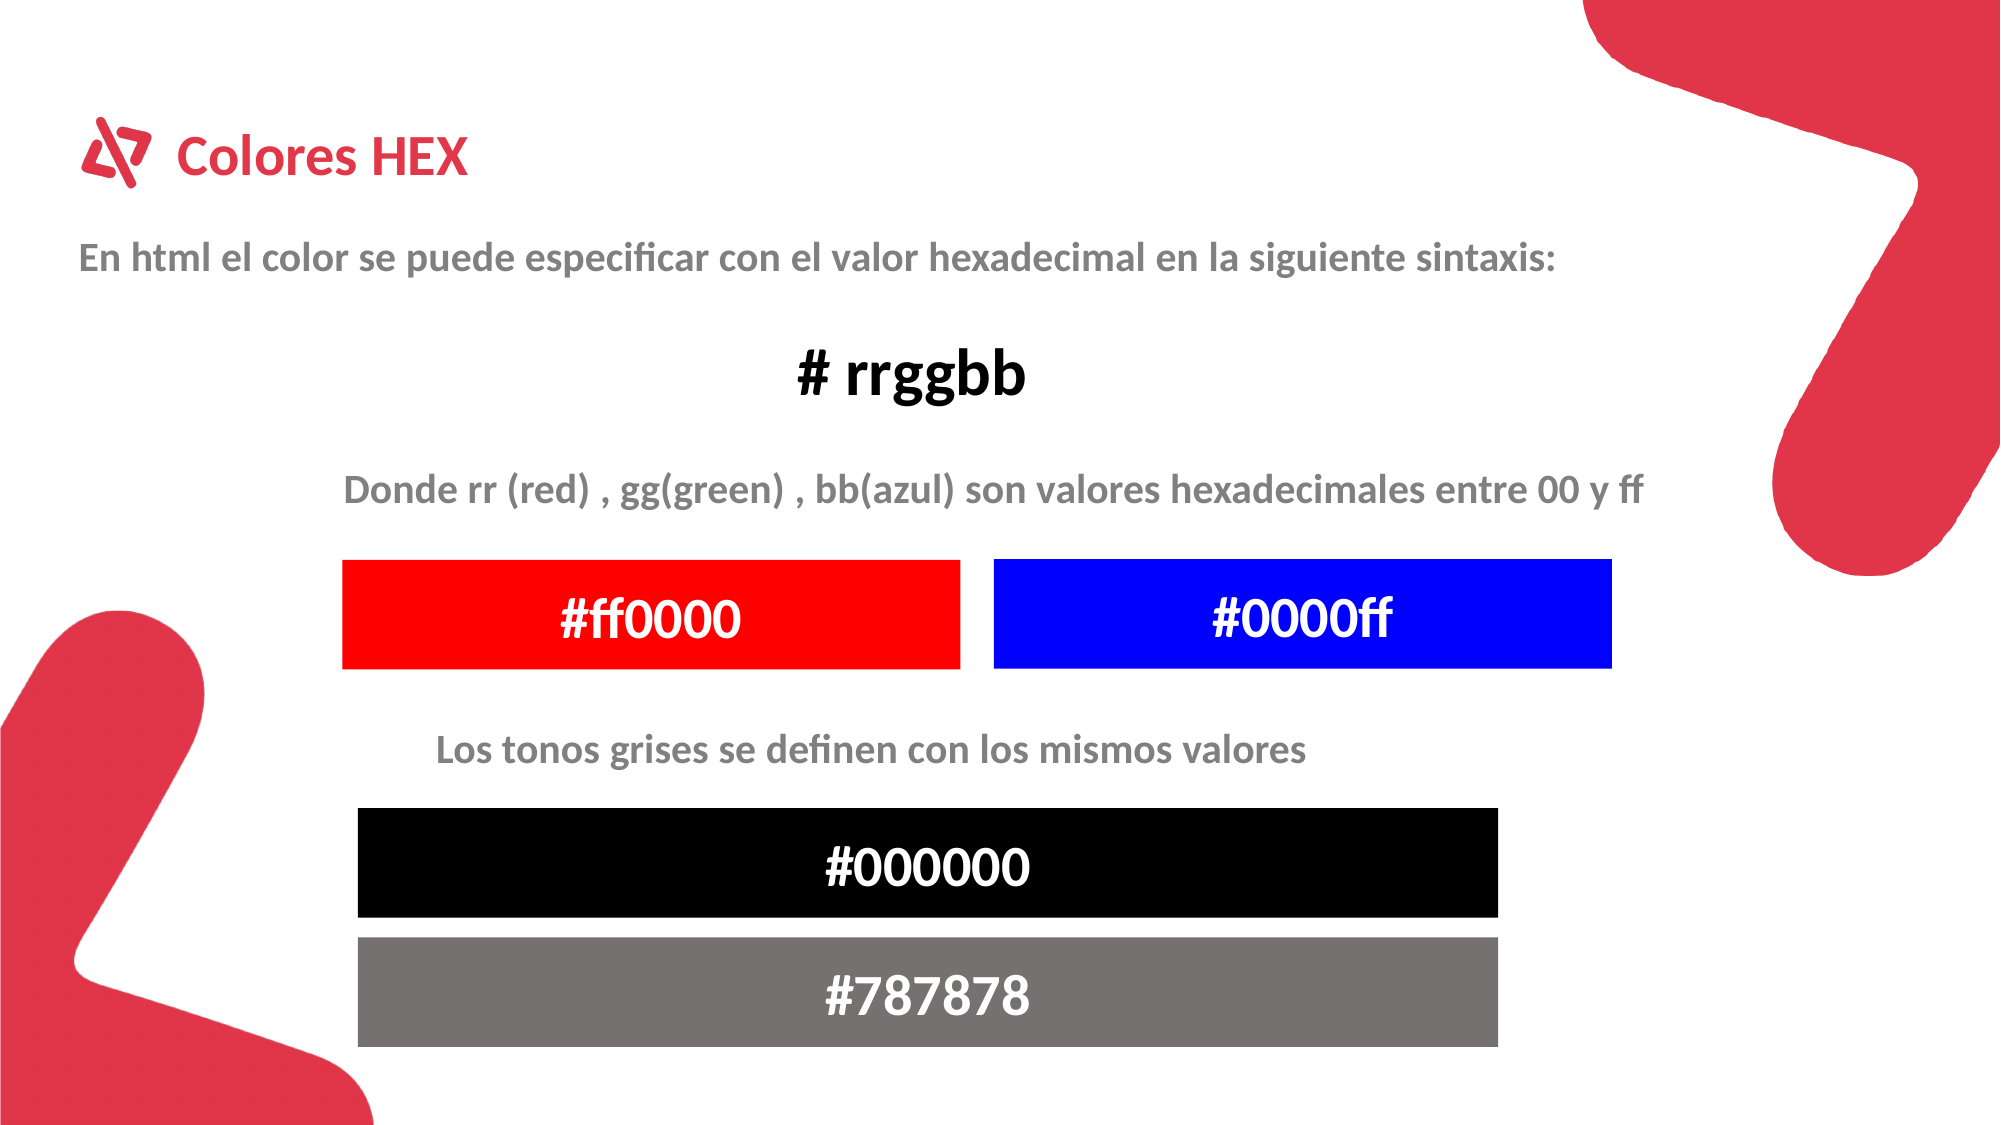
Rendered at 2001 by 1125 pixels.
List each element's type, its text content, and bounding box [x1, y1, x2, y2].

picture [1582, 0, 2000, 576]
text_box Los tonos grises se definen con los mismos valores [421, 714, 1322, 780]
picture [0, 610, 374, 1125]
picture [63, 108, 165, 197]
text_box #000000 [374, 807, 1499, 919]
text_box #0000ff [993, 558, 1613, 670]
text_box Colores HEX [165, 109, 1457, 195]
text_box En html el color se puede especificar con el valor hexadecimal en la siguiente sintaxis: [63, 222, 1572, 288]
text_box # rrggbb [782, 320, 1043, 416]
text_box #ff0000 [341, 559, 962, 670]
text_box Donde rr (red) , gg(green) , bb(azul) son valores hexadecimales entre 00 y ff [328, 454, 1582, 520]
text_box #787878 [374, 936, 1499, 1048]
